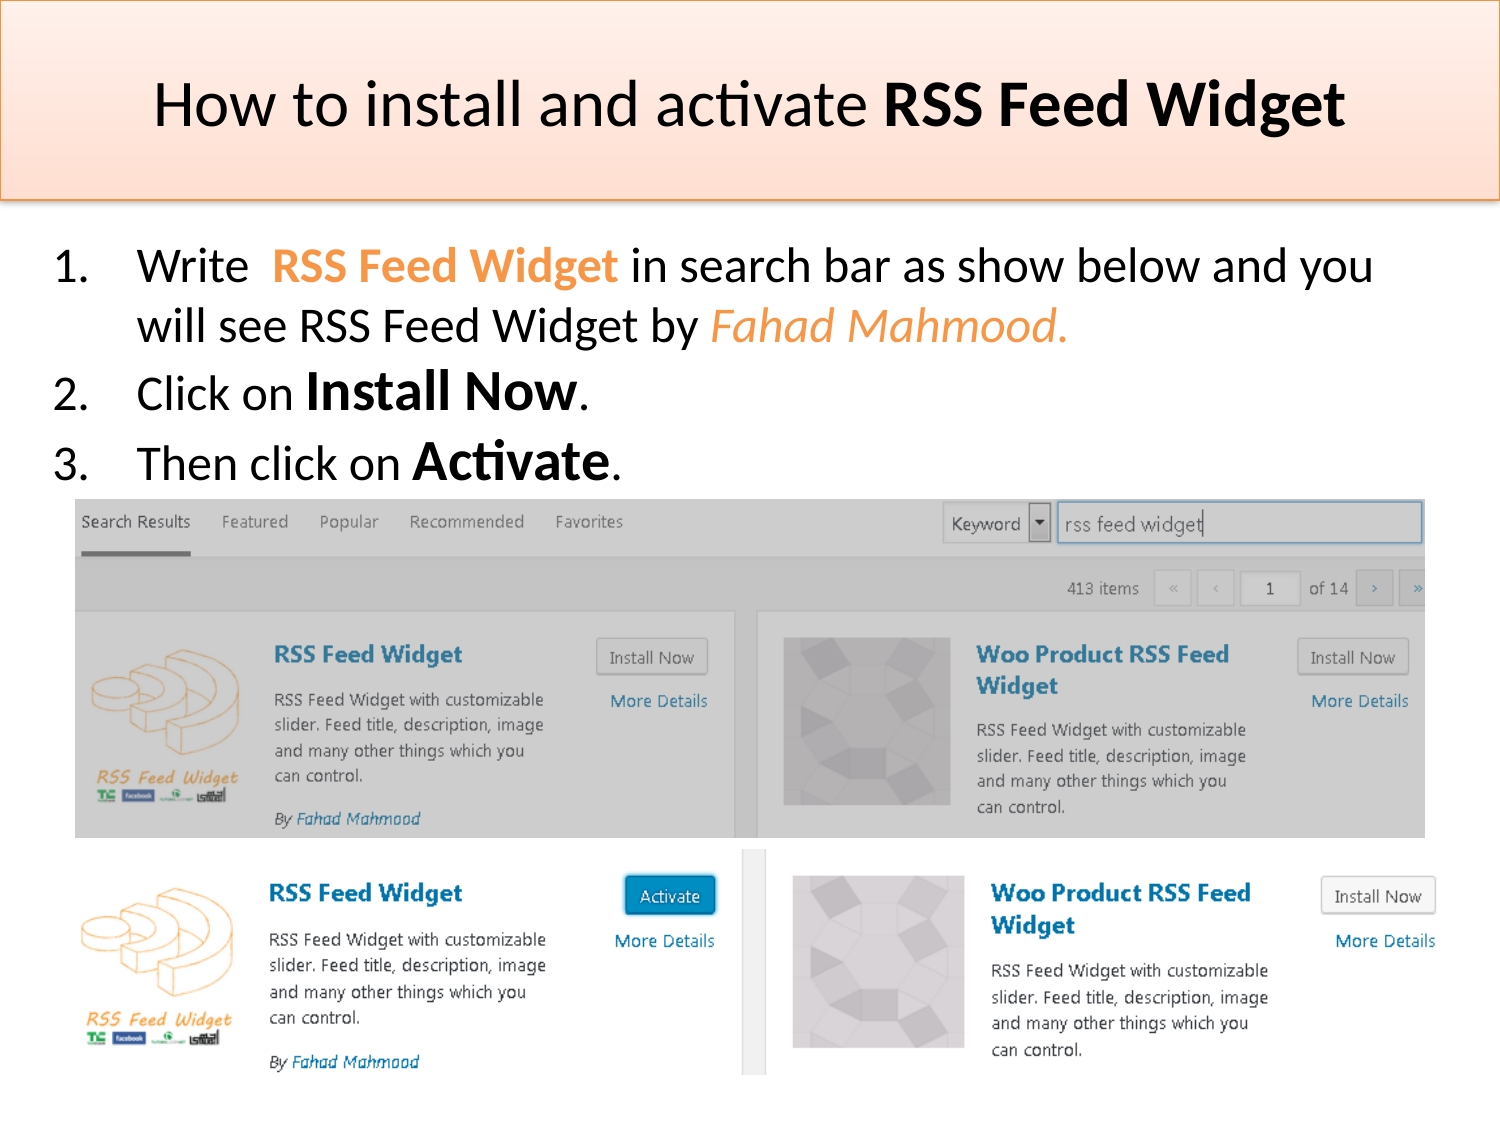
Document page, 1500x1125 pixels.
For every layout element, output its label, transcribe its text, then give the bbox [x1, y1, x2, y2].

picture [43, 849, 1463, 1076]
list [74, 499, 1426, 838]
text_box Write RSS Feed Widget in search bar as show below and you will see RSS Feed Widget by Fahad Mahmood. Click on Install Now. Then click on Activate. [37, 224, 1463, 500]
title How to install and activate RSS Feed Widget [0, 0, 1500, 201]
